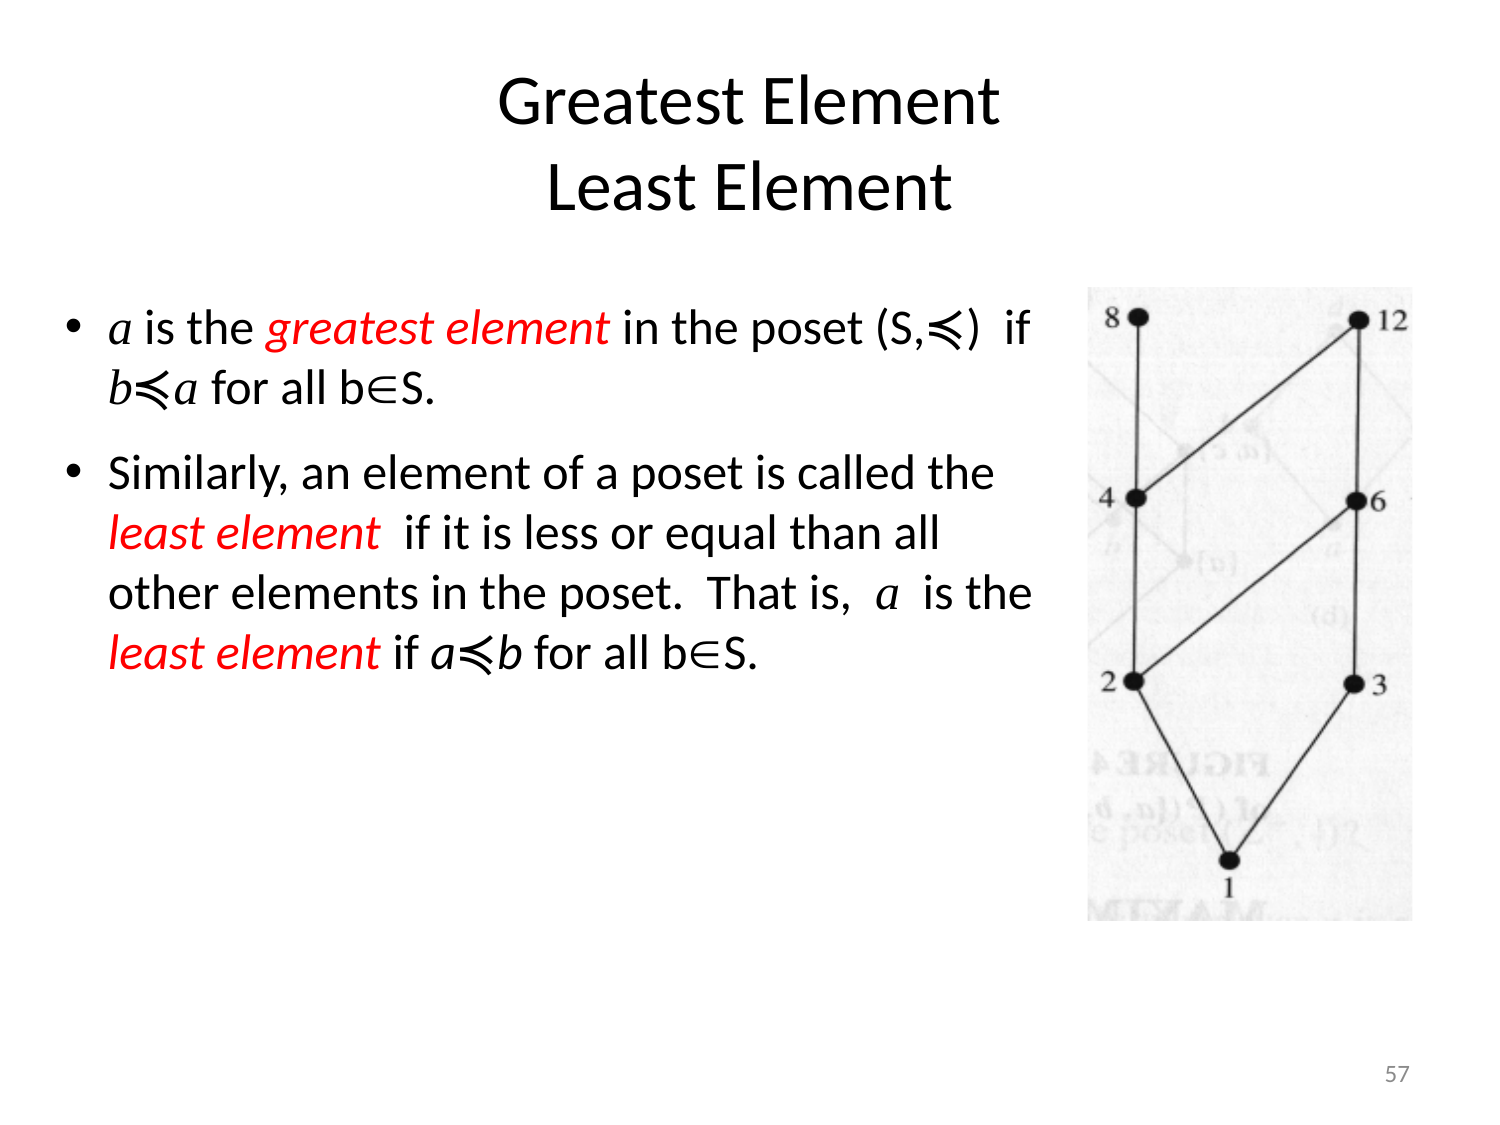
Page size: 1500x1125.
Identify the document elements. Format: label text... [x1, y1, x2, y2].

text_box a is the greatest element in the poset (S,≼) if b≼a for all bS. Similarly, an element of a poset is called the least element if it is less or equal than all other elements in the poset. That is, a is the least element if a≼b for all bS. [50, 287, 1063, 688]
picture [1087, 287, 1413, 921]
slide_number 57 [1074, 1042, 1425, 1103]
title Greatest Element Least Element [75, 45, 1425, 233]
